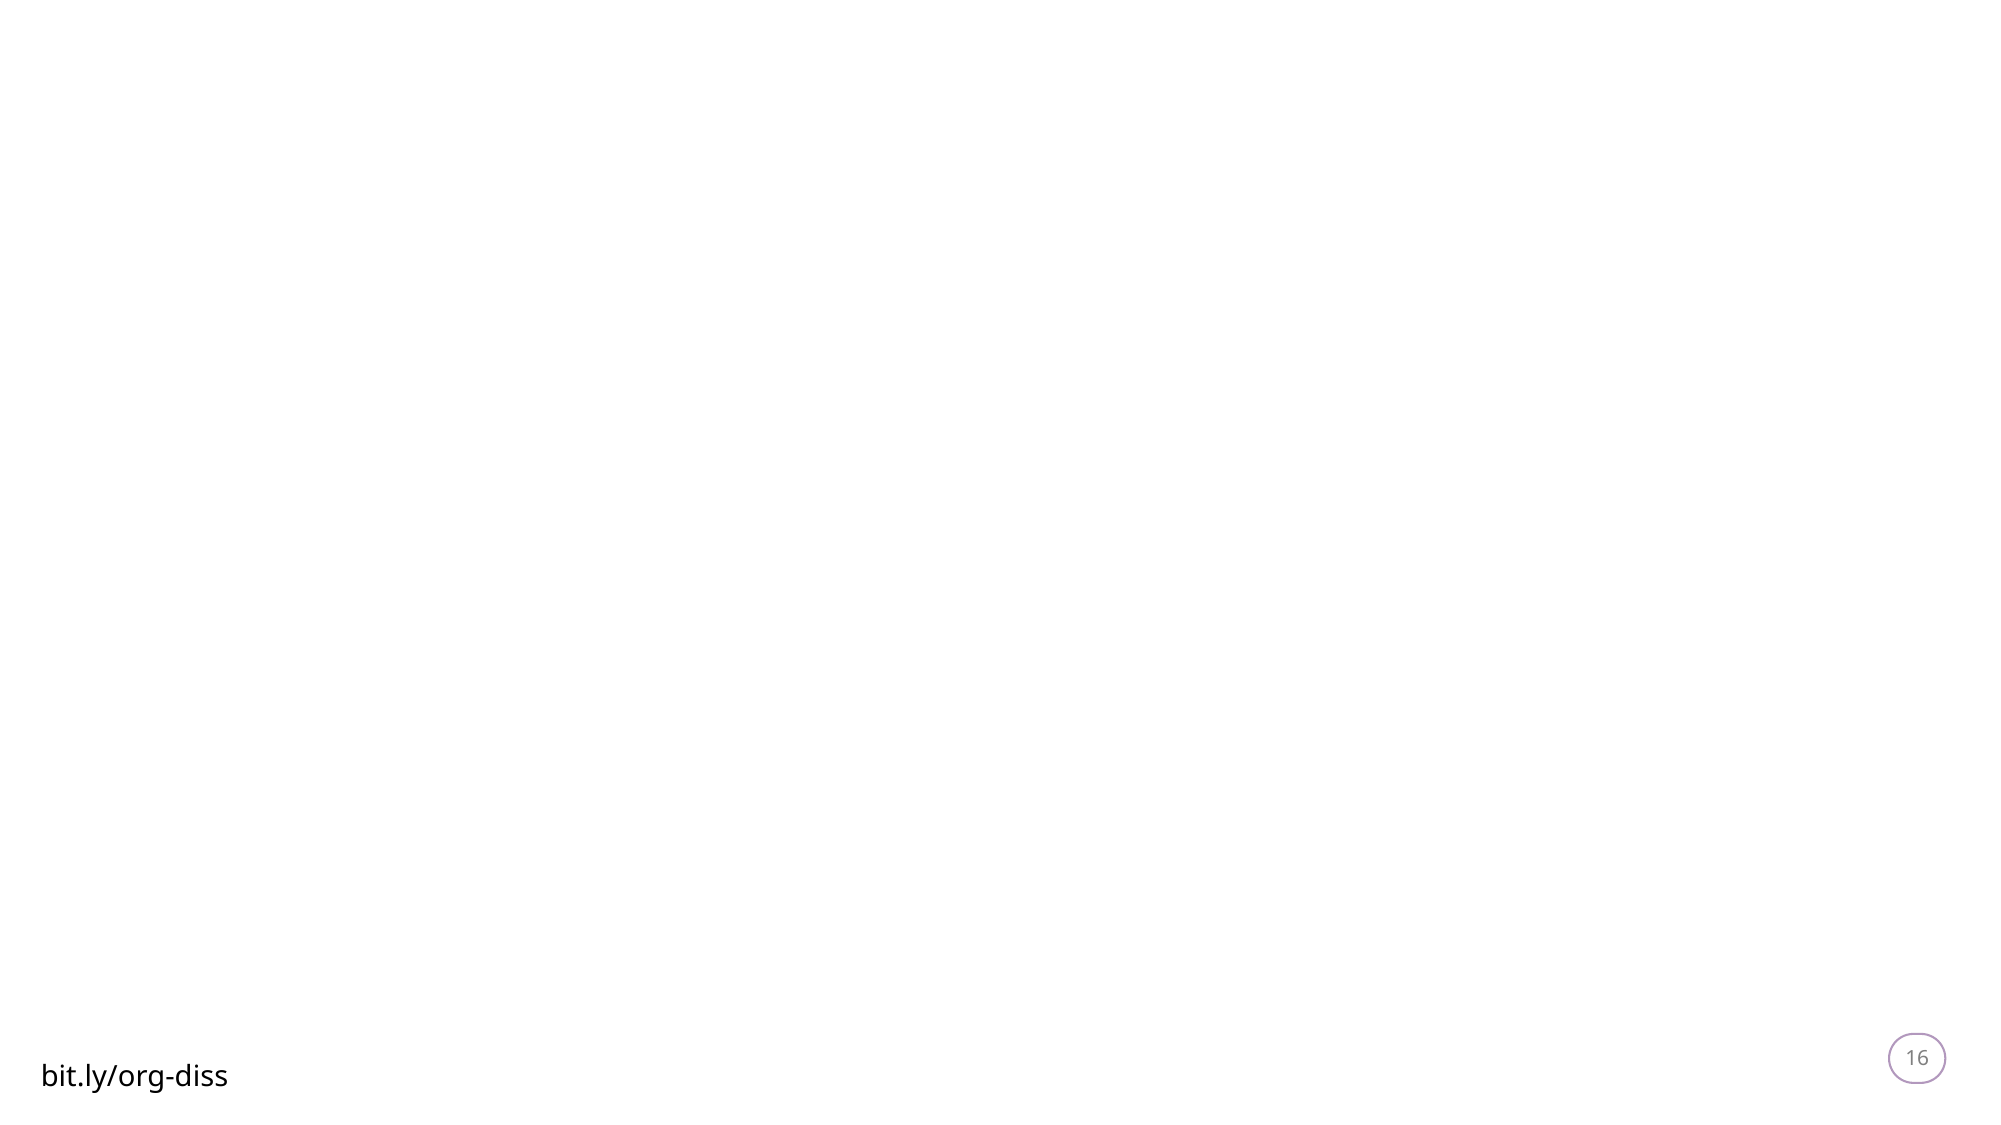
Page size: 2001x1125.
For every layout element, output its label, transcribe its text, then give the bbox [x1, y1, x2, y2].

slide_number 16 [1881, 1026, 1953, 1091]
